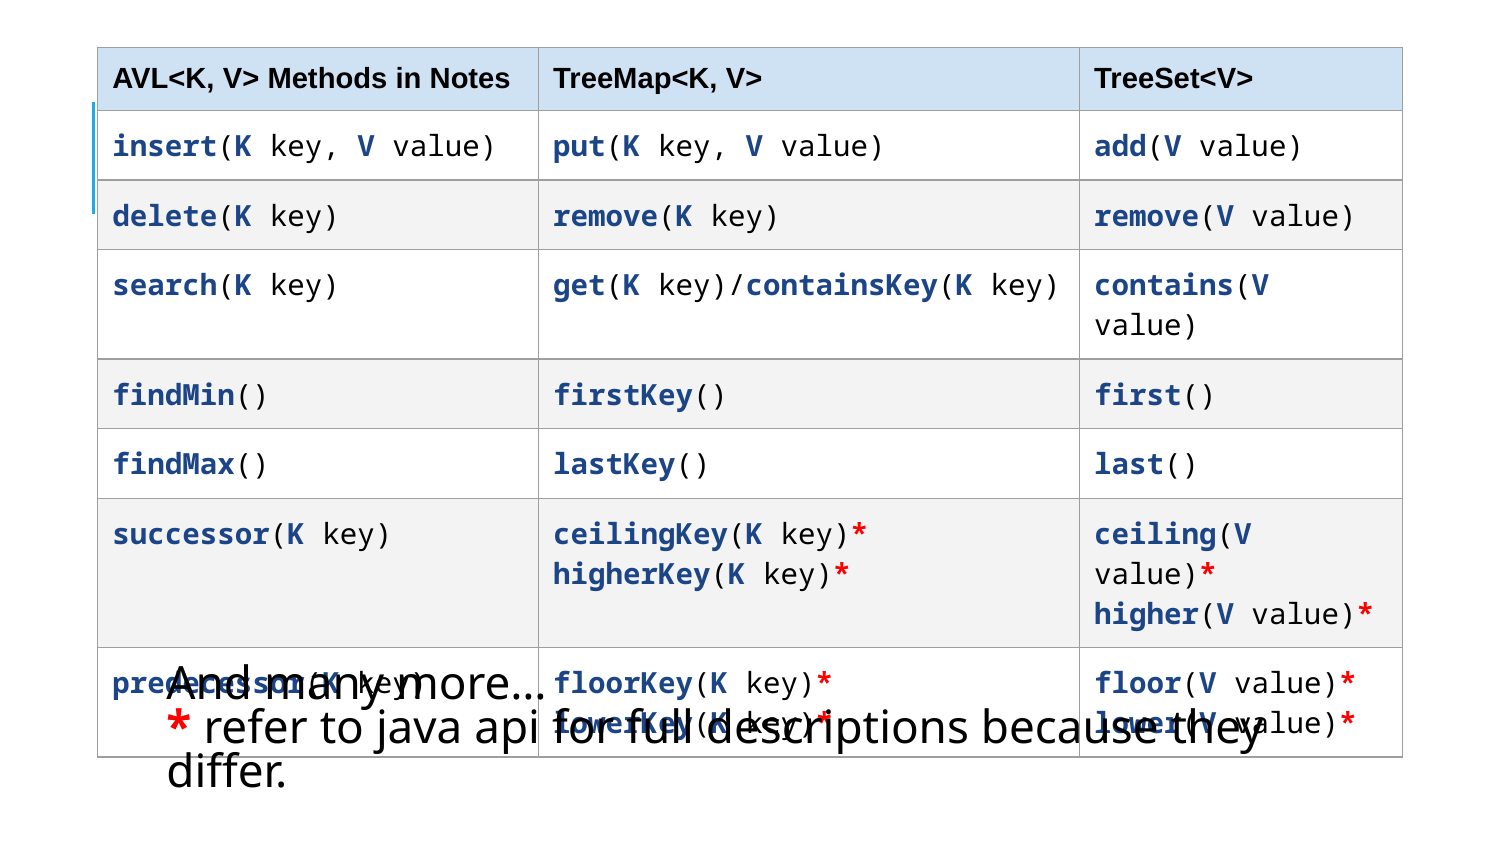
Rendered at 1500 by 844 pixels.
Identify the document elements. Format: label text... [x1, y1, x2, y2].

table_cell remove(K key) [539, 181, 1079, 249]
table_header AVL<K, V> Methods in Notes [98, 48, 538, 110]
table_cell findMin() [98, 360, 538, 428]
table_cell first() [1080, 360, 1402, 428]
table_cell contains(V value) [1080, 250, 1402, 358]
text_box And many more… * refer to java api for full descriptions because they differ. [151, 649, 1349, 797]
table_cell lastKey() [539, 429, 1079, 498]
table_header TreeSet<V> [1080, 48, 1402, 110]
table_cell put(K key, V value) [539, 111, 1079, 179]
table_cell last() [1080, 429, 1402, 498]
table_cell delete(K key) [98, 181, 538, 249]
table_cell ceilingKey(K key)* higherKey(K key)* [539, 499, 1079, 647]
table_cell floor(V value)* lower(V value)* [1080, 648, 1402, 756]
table_cell firstKey() [539, 360, 1079, 428]
table_cell search(K key) [98, 250, 538, 358]
table_cell ceiling(V value)* higher(V value)* [1080, 499, 1402, 647]
table_cell findMax() [98, 429, 538, 498]
table_header TreeMap<K, V> [539, 48, 1079, 110]
table_cell successor(K key) [98, 499, 538, 647]
table_cell predecessor(K key) [98, 648, 538, 756]
table_cell insert(K key, V value) [98, 111, 538, 179]
table_cell remove(V value) [1080, 181, 1402, 249]
table_cell get(K key)/containsKey(K key) [539, 250, 1079, 358]
table_cell add(V value) [1080, 111, 1402, 179]
